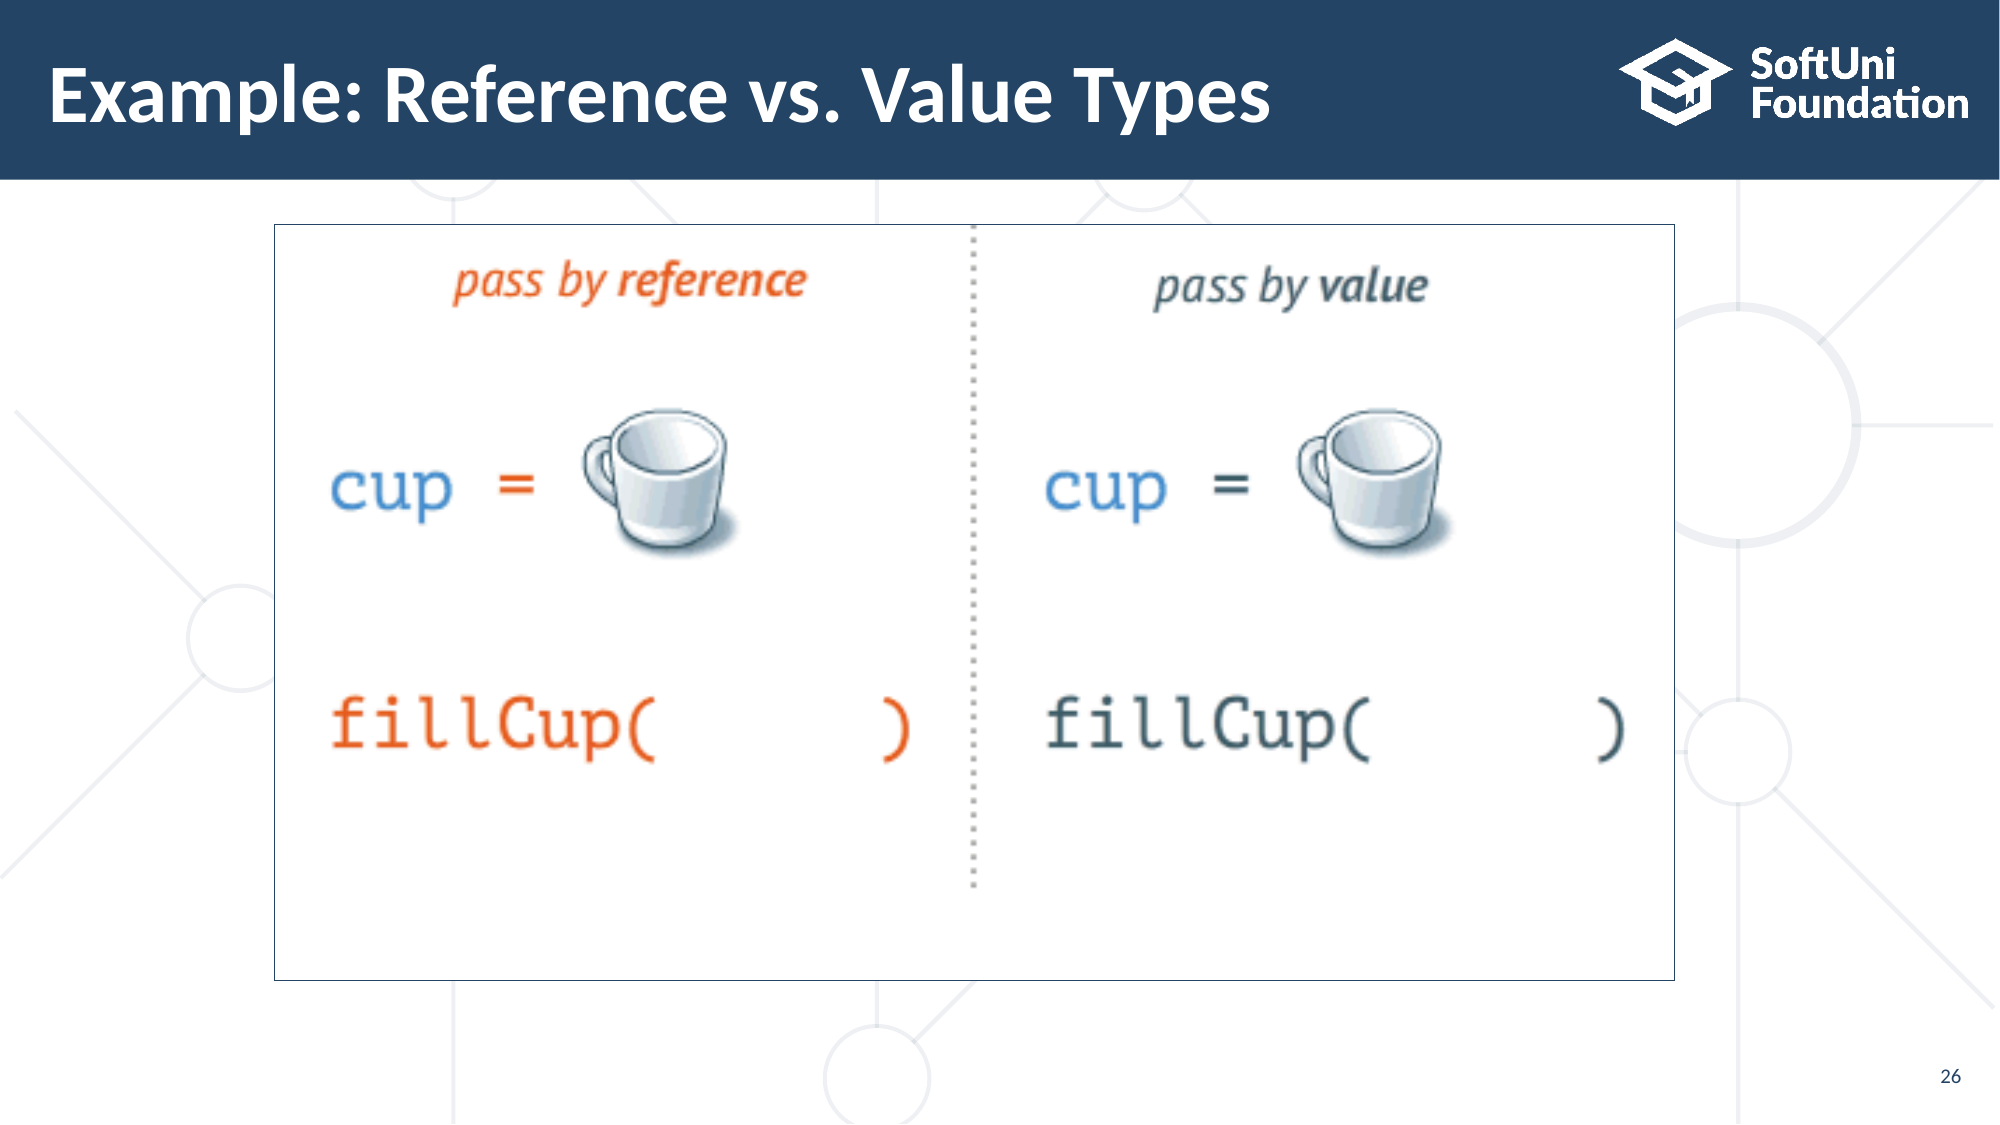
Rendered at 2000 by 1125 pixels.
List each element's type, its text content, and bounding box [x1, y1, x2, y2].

slide_number 26 [1896, 1049, 1968, 1101]
picture [1618, 38, 1968, 126]
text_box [274, 224, 1675, 982]
title Example: Reference vs. Value Types [31, 16, 1591, 162]
